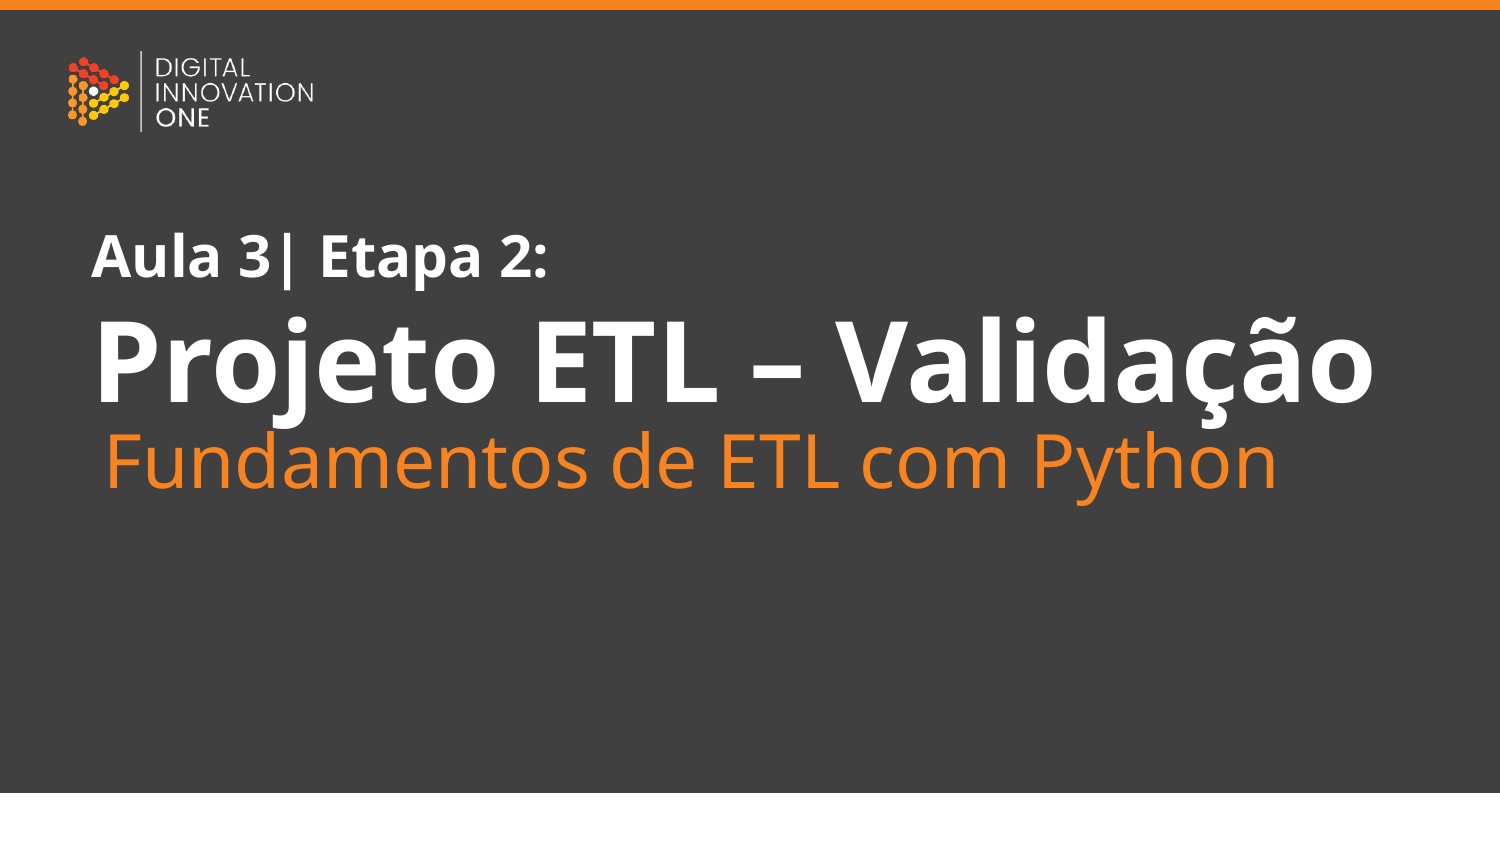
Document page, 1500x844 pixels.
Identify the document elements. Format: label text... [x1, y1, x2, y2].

picture [50, 42, 331, 140]
text_box Fundamentos de ETL com Python [88, 410, 1462, 508]
text_box Aula 3| Etapa 2: Projeto ETL – Validação [76, 197, 1475, 447]
text_box [0, 0, 1500, 10]
text_box [0, 10, 1500, 793]
text_box [0, 793, 1500, 844]
